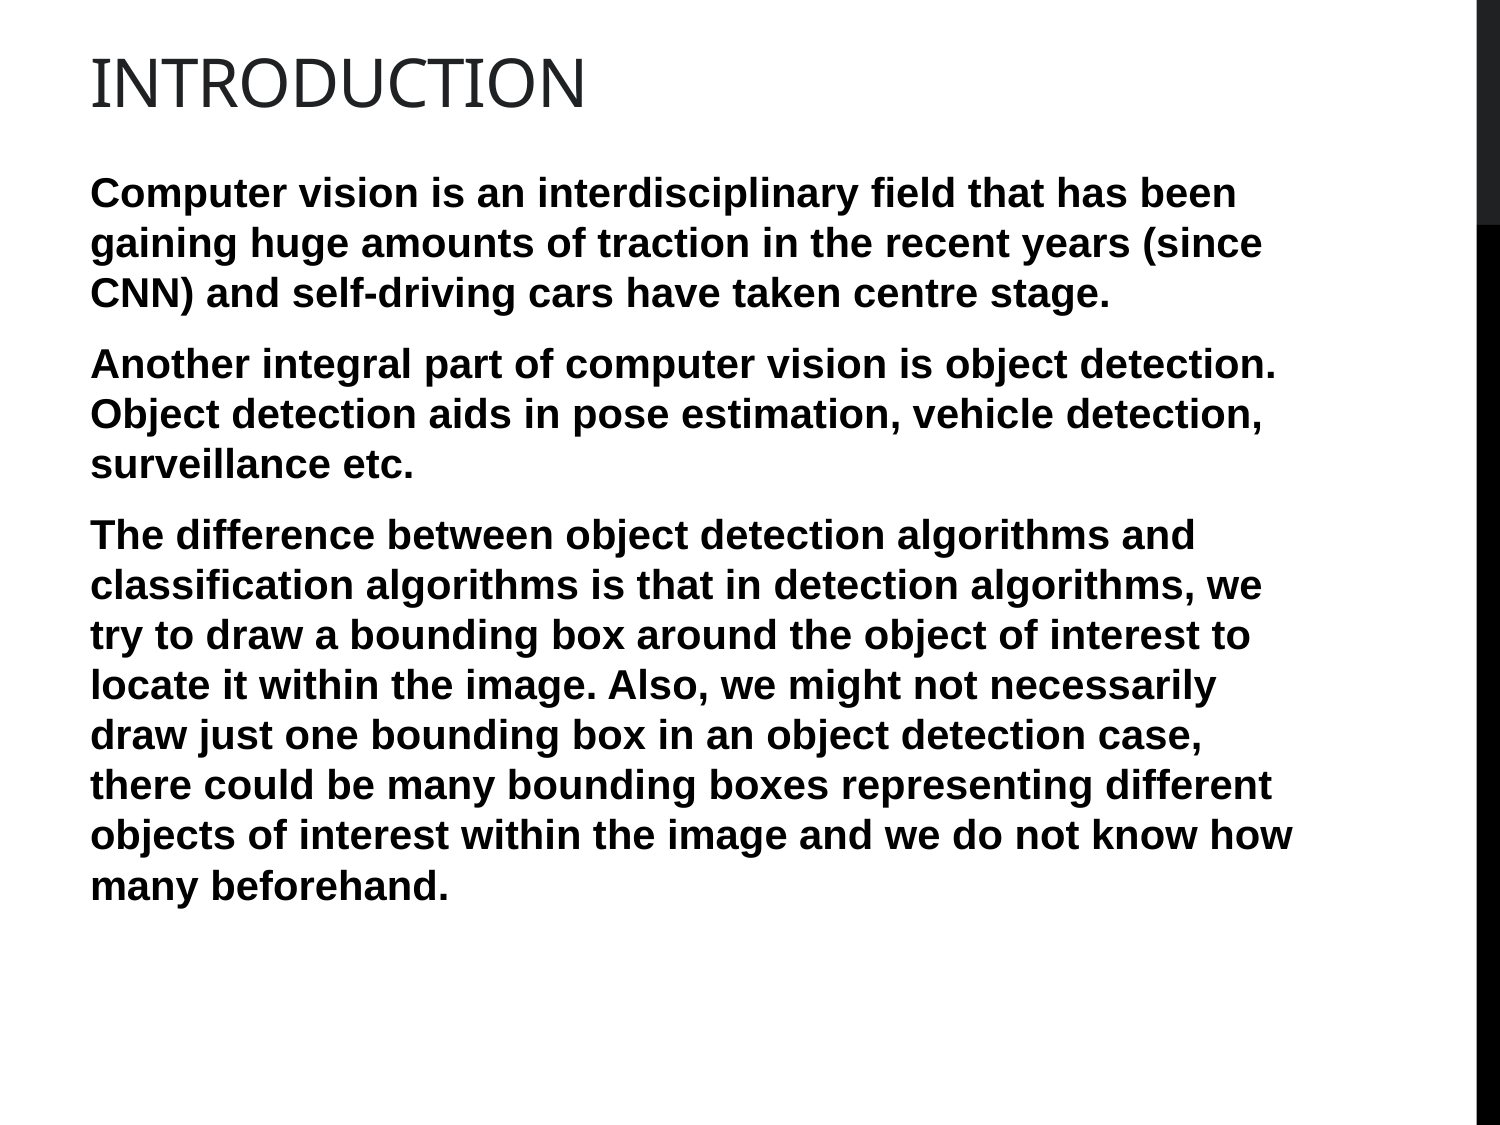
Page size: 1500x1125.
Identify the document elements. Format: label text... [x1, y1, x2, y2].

title Introduction [75, 32, 1025, 129]
list Computer vision is an interdisciplinary field that has been gaining huge amounts of traction in the recent years (since CNN) and self-driving cars have taken centre stage. Another integral part of computer vision is object detection. Object detection aids in pose estimation, vehicle detection, surveillance etc. The difference between object detection algorithms and classification algorithms is that in detection algorithms, we try to draw a bounding box around the object of interest to locate it within the image. Also, we might not necessarily draw just one bounding box in an object detection case, there could be many bounding boxes representing different objects of interest within the image and we do not know how many beforehand. [75, 157, 1325, 1005]
